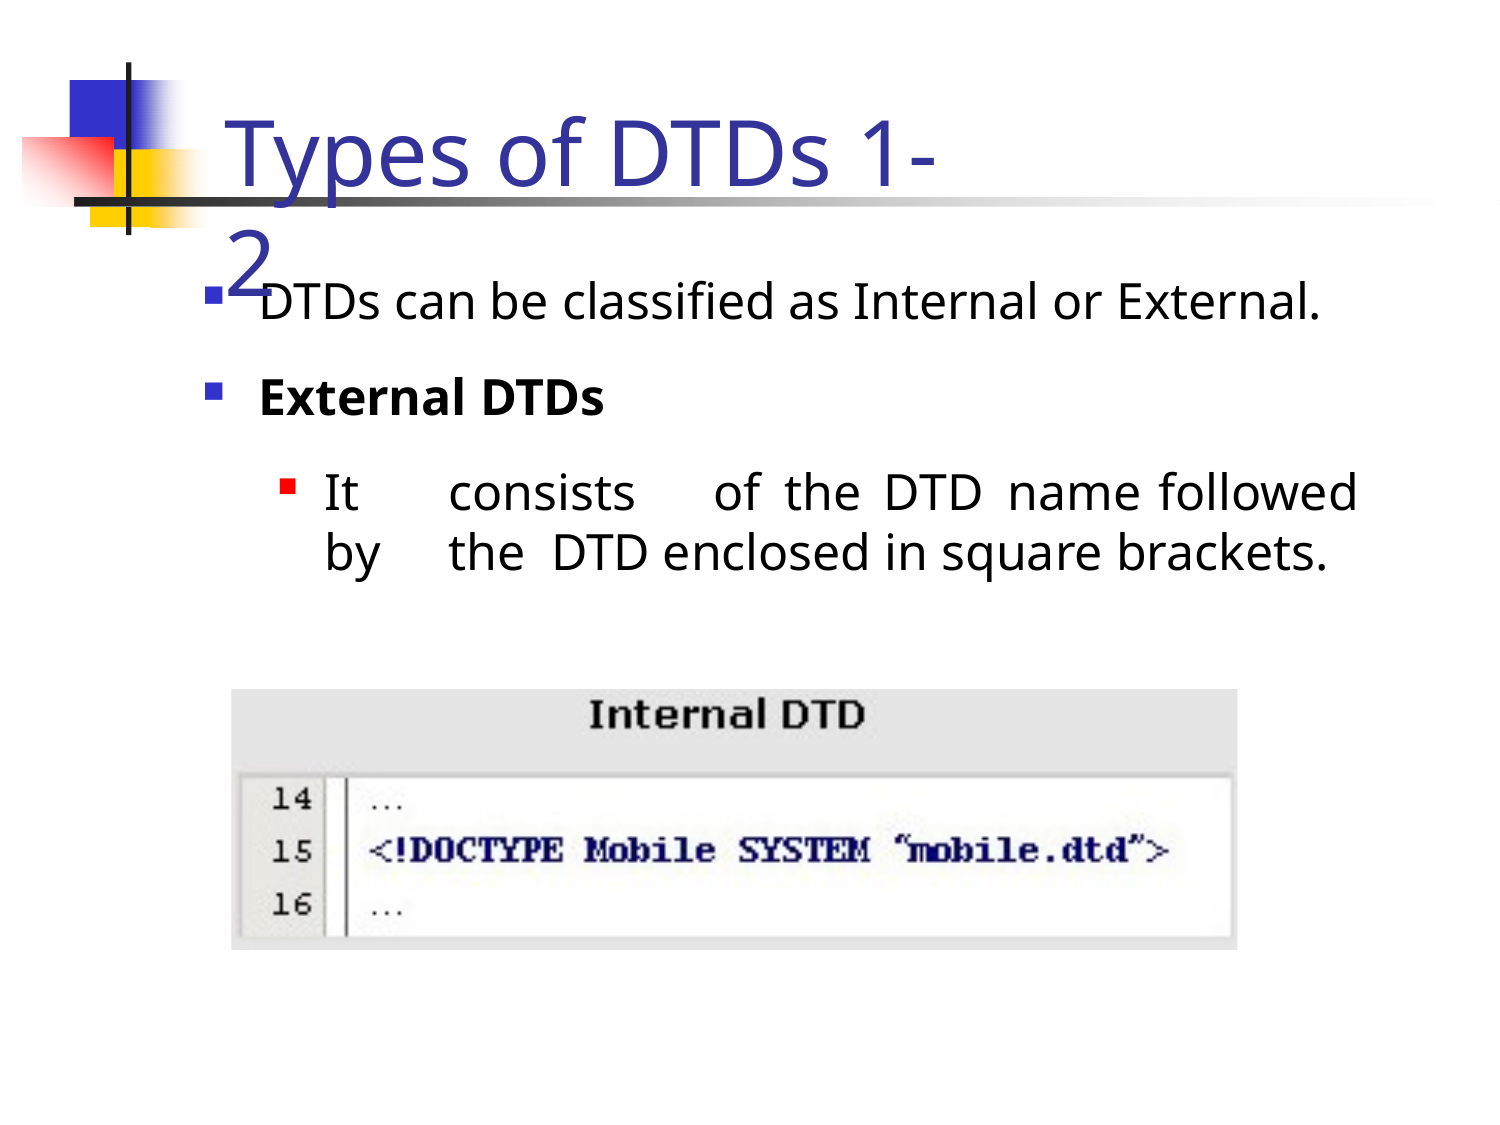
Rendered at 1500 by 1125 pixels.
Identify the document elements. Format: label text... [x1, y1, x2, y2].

title Types of DTDs 1-2 [222, 244, 983, 315]
text_box [231, 689, 1238, 950]
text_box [21, 62, 1500, 236]
text_box DTDs can be classified as Internal or External. External DTDs It consists of the DTD name followed by the DTD enclosed in square brackets. [200, 267, 1400, 581]
